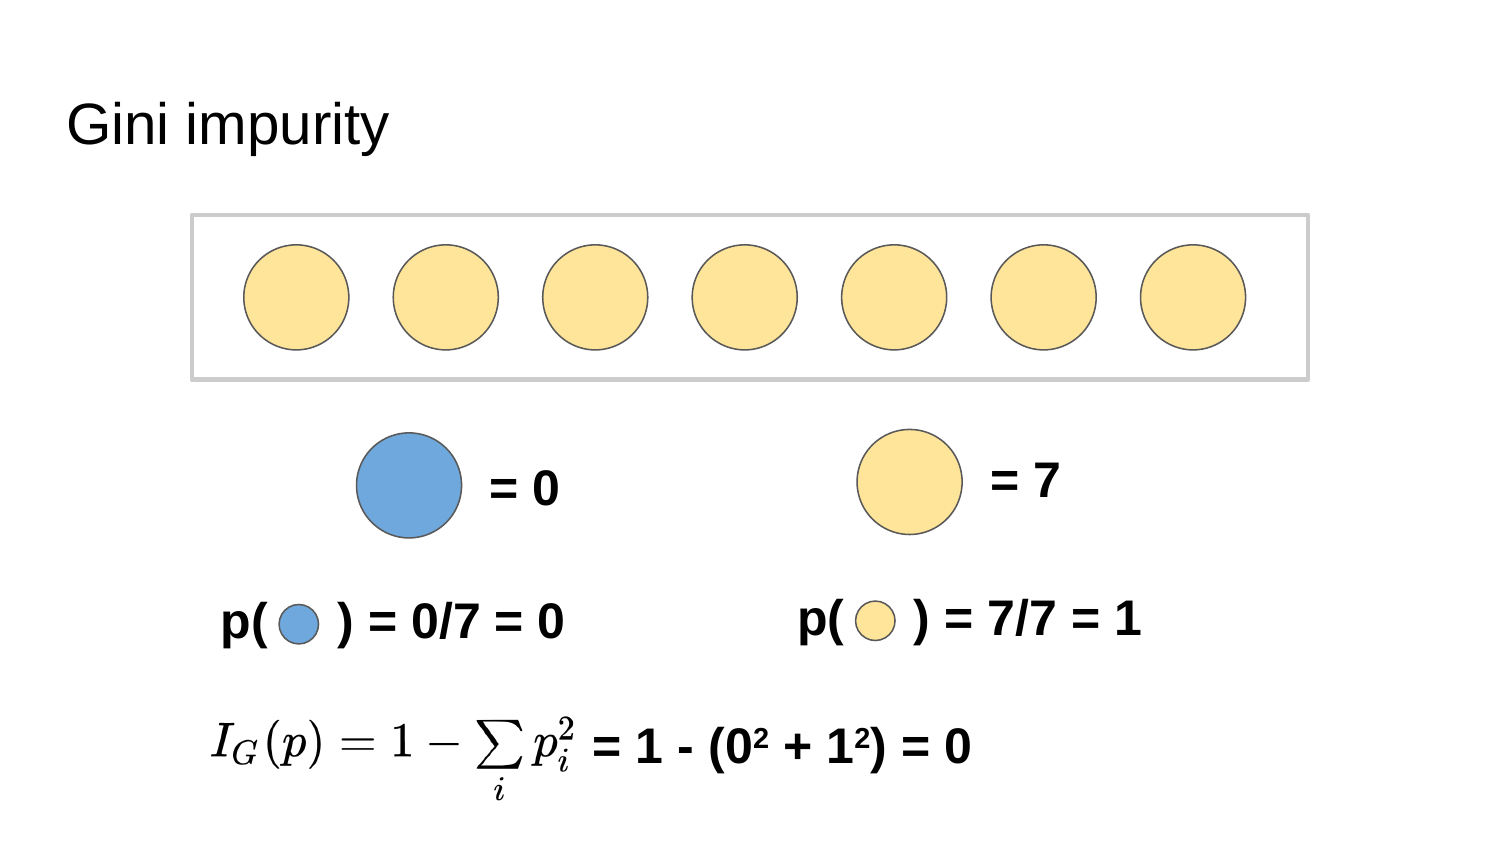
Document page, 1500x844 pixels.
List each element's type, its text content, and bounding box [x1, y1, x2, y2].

text_box p( ) = 7/7 = 1 [782, 568, 1275, 663]
text_box p( ) = 0/7 = 0 [205, 571, 698, 666]
text_box = 1 - (02 + 12) = 0 [577, 696, 1242, 791]
text_box [991, 244, 1097, 350]
text_box [393, 244, 499, 350]
text_box [243, 244, 349, 350]
title Gini impurity [51, 71, 1449, 166]
text_box [857, 429, 963, 535]
picture [209, 713, 581, 808]
text_box [1140, 244, 1246, 350]
text_box [542, 244, 648, 350]
text_box [841, 244, 947, 350]
text_box [356, 432, 462, 538]
text_box [191, 214, 1308, 380]
text_box [855, 601, 896, 641]
text_box = 0 [474, 440, 611, 515]
text_box = 7 [975, 432, 1092, 508]
text_box [692, 244, 798, 350]
